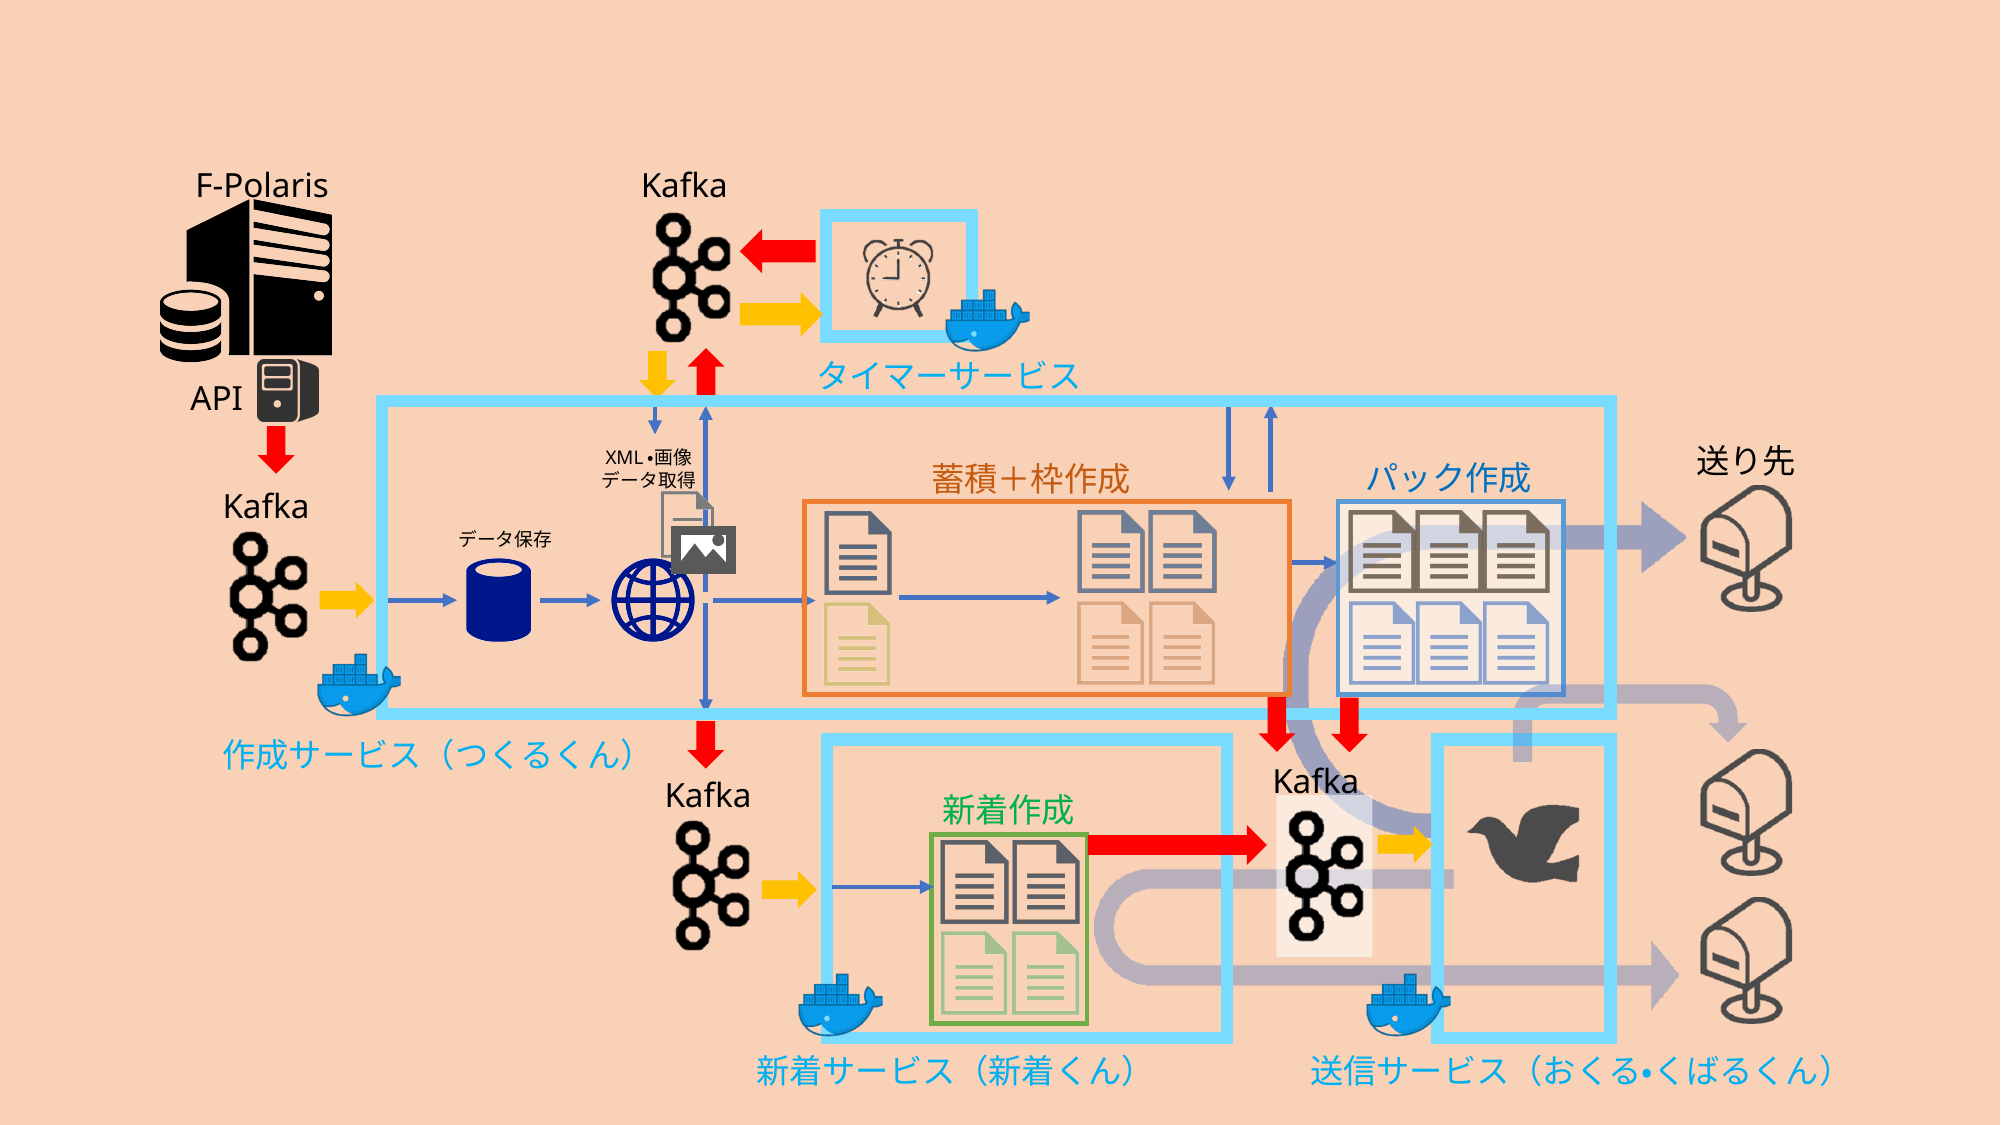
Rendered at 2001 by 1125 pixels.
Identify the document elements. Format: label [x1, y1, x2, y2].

picture [220, 515, 411, 740]
picture [160, 195, 332, 422]
picture [846, 226, 1040, 375]
picture [1069, 510, 1225, 593]
text_box [0, 0, 2000, 1125]
picture [932, 931, 1088, 1015]
picture [456, 558, 541, 642]
picture [1094, 484, 1810, 1060]
picture [643, 196, 740, 359]
picture [815, 602, 900, 686]
picture [662, 804, 759, 967]
picture [932, 840, 1088, 924]
picture [611, 491, 721, 642]
picture [816, 511, 900, 595]
picture [1068, 601, 1224, 685]
picture [788, 955, 893, 1060]
